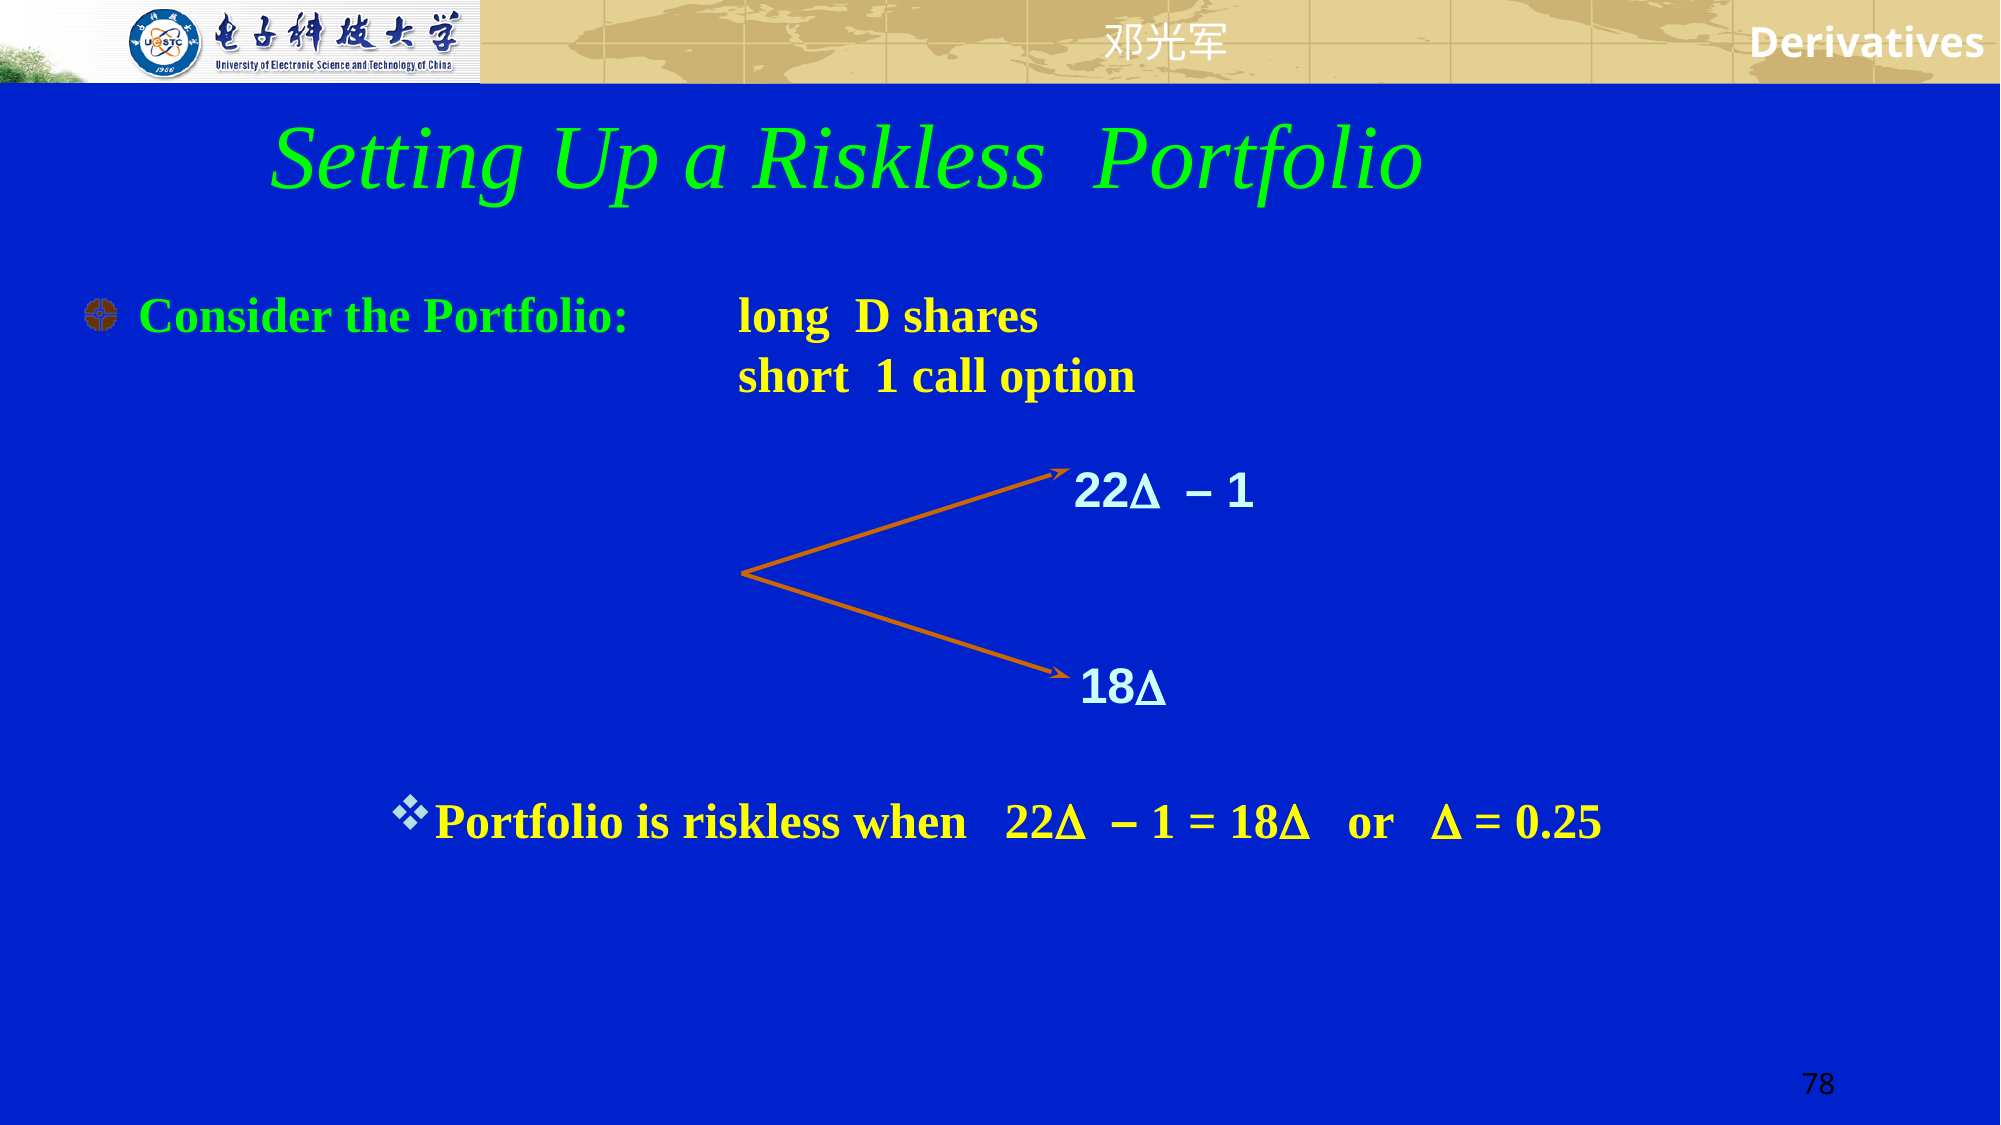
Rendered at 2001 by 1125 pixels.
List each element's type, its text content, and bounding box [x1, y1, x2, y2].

picture [0, 0, 480, 83]
title Setting Up a Riskless Portfolio [255, 72, 1531, 232]
list Consider the Portfolio: long D shares short 1 call option [66, 275, 1580, 760]
picture [81, 295, 117, 331]
text_box Portfolio is riskless when 22D – 1 = 18D or D = 0.25 [373, 787, 1618, 857]
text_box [741, 449, 1265, 723]
